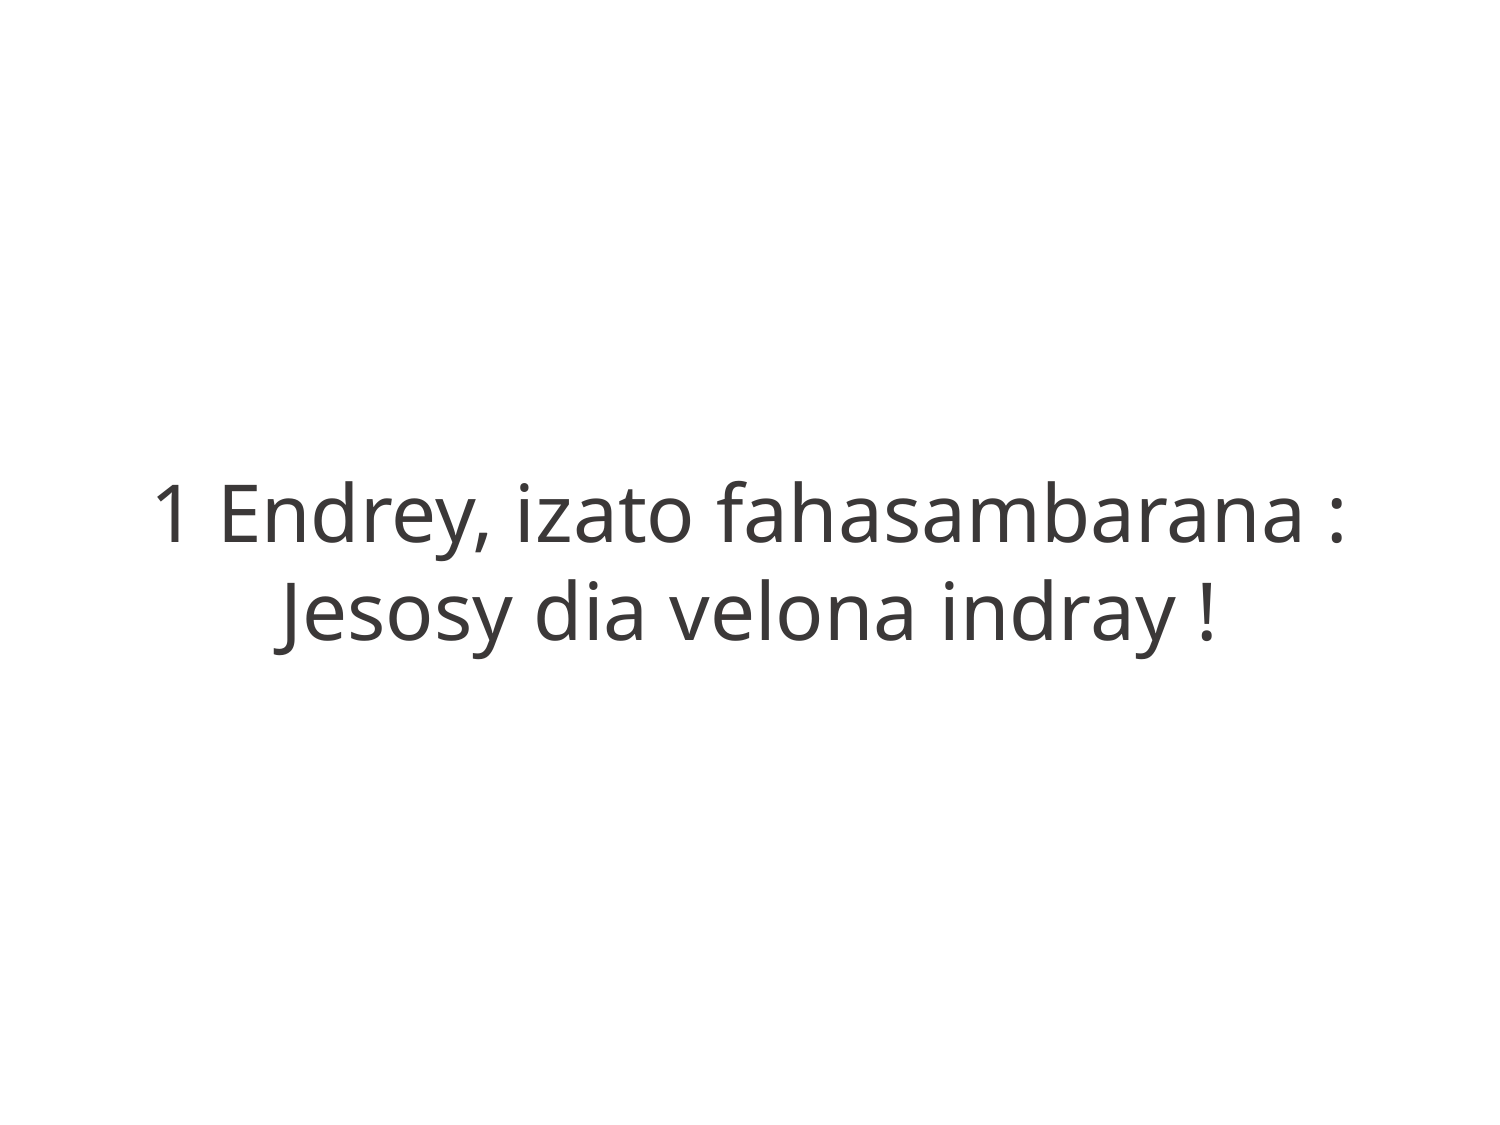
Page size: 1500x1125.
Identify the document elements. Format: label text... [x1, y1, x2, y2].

title 1 Endrey, izato fahasambarana : Jesosy dia velona indray ! [103, 453, 1397, 672]
